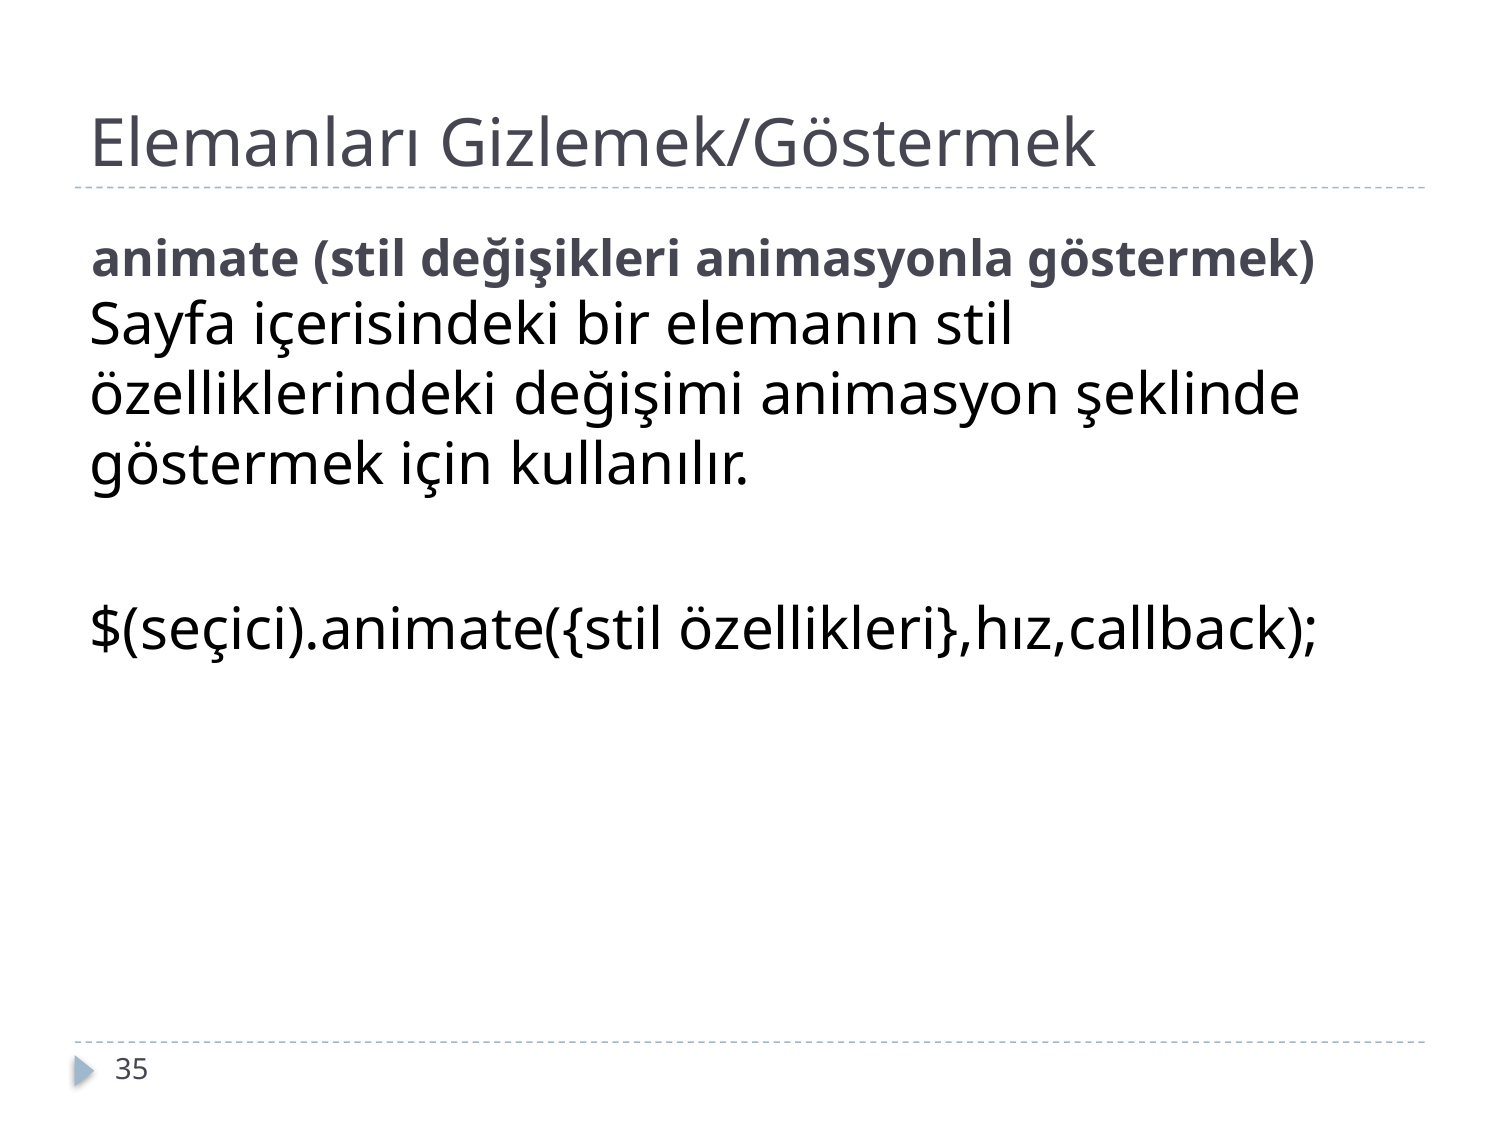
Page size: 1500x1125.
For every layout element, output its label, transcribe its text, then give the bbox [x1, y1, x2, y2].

text_box animate (stil değişikleri animasyonla göstermek) [76, 131, 1427, 294]
list Sayfa içerisindeki bir elemanın stil özelliklerindeki değişimi animasyon şeklinde göstermek için kullanılır. $(seçici).animate({stil özellikleri},hız,callback); [75, 278, 1425, 1010]
slide_number 35 [100, 1042, 426, 1103]
title Elemanları Gizlemek/Göstermek [75, 24, 1425, 188]
